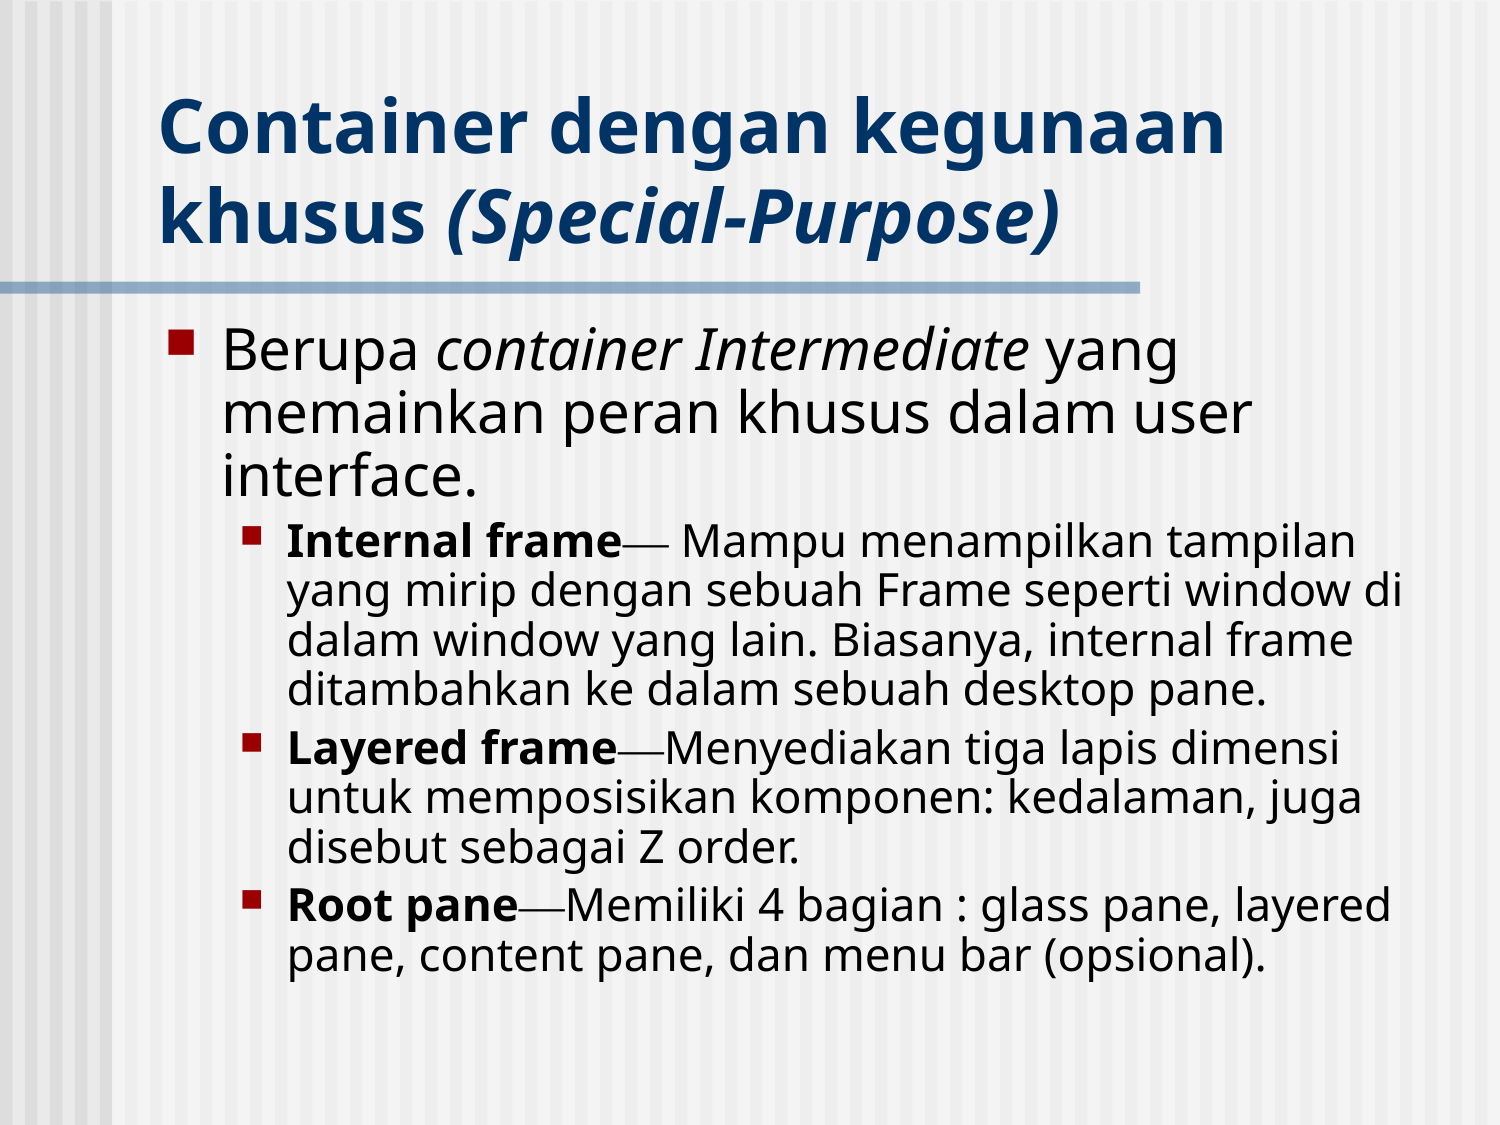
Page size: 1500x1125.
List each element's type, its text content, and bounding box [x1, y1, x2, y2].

list Berupa container Intermediate yang memainkan peran khusus dalam user interface. Internal frame— Mampu menampilkan tampilan yang mirip dengan sebuah Frame seperti window di dalam window yang lain. Biasanya, internal frame ditambahkan ke dalam sebuah desktop pane. Layered frame—Menyediakan tiga lapis dimensi untuk memposisikan komponen: kedalaman, juga disebut sebagai Z order. Root pane—Memiliki 4 bagian : glass pane, layered pane, content pane, dan menu bar (opsional). [149, 312, 1481, 1000]
title Container dengan kegunaan khusus (Special-Purpose) [142, 71, 1482, 267]
